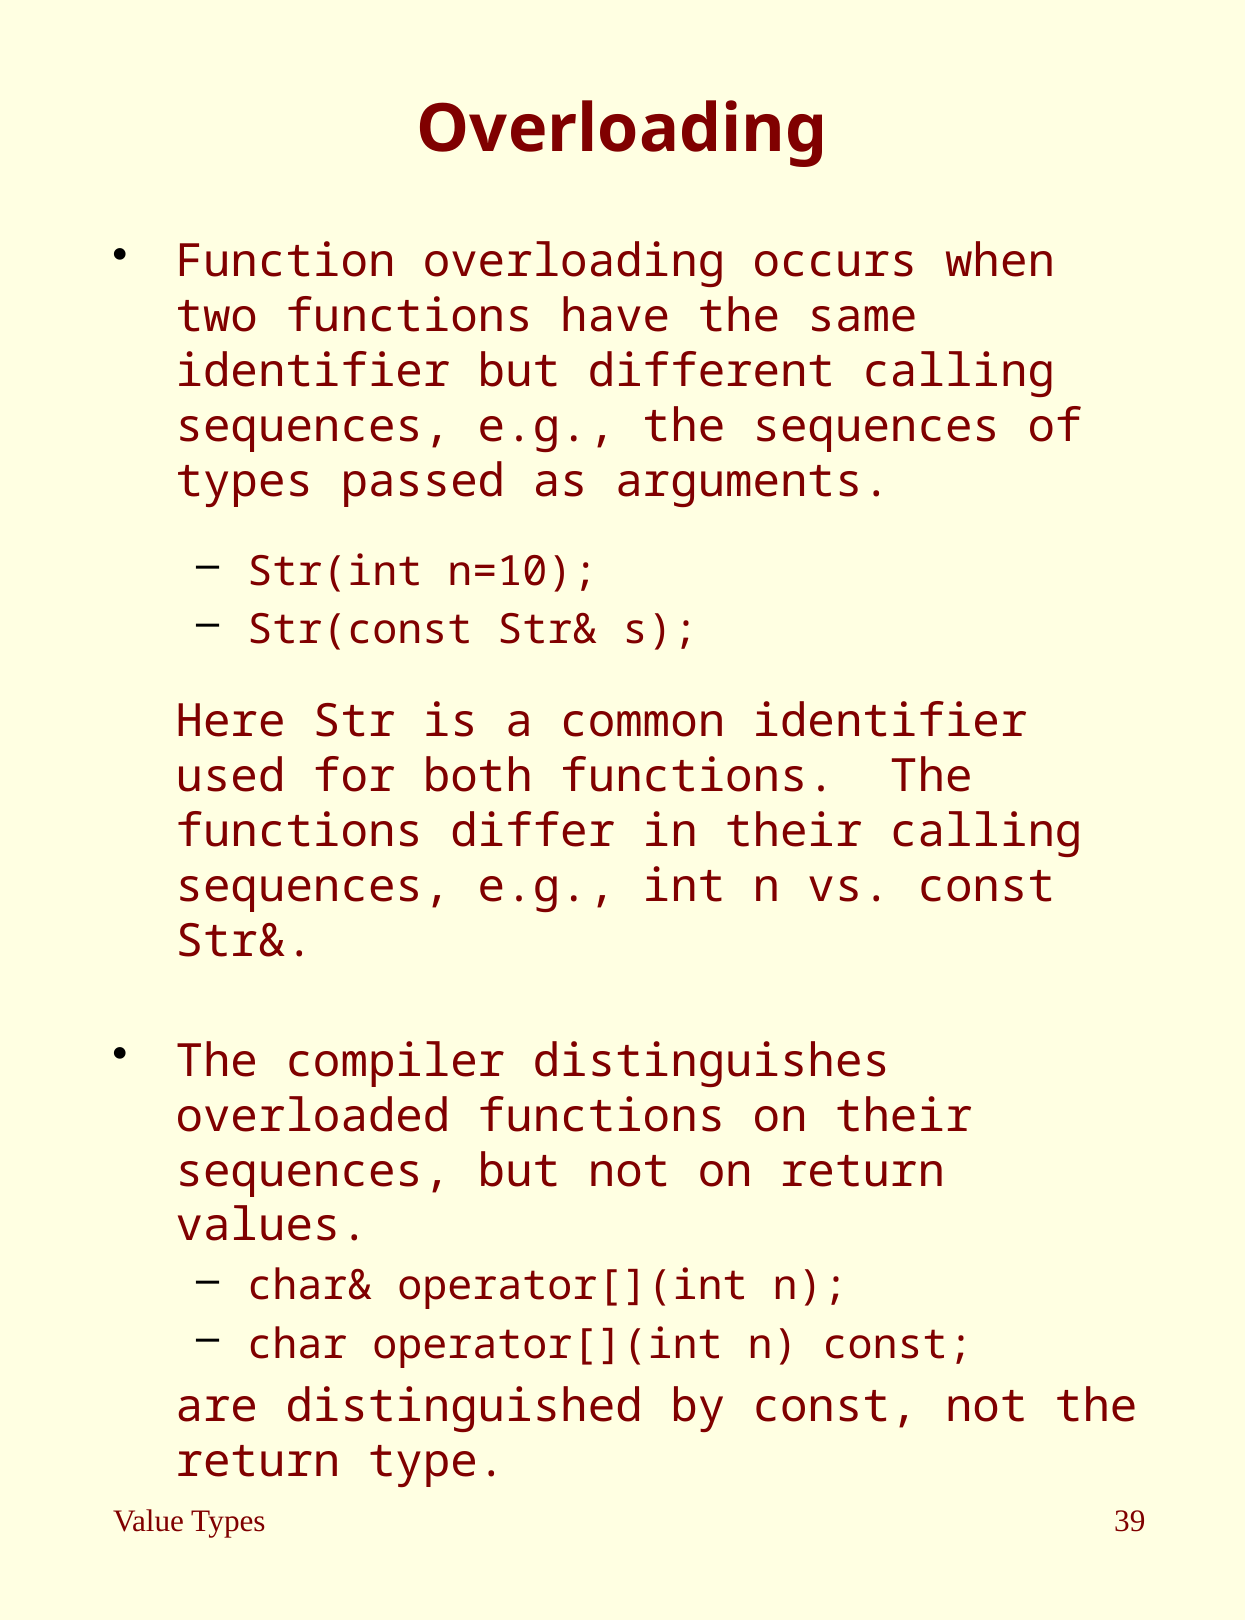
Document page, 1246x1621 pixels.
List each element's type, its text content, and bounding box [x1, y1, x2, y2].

list Function overloading occurs when two functions have the same identifier but different calling sequences, e.g., the sequences of types passed as arguments. Str(int n=10); Str(const Str& s); Here Str is a common identifier used for both functions. The functions differ in their calling sequences, e.g., int n vs. const Str&. The compiler distinguishes overloaded functions on their sequences, but not on return values. char& operator[](int n); char operator[](int n) const; are distinguished by const, not the return type. [98, 222, 1157, 1435]
title Overloading [93, 53, 1152, 173]
slide_number 39 [912, 1457, 1163, 1580]
footer Value Types [96, 1457, 724, 1580]
